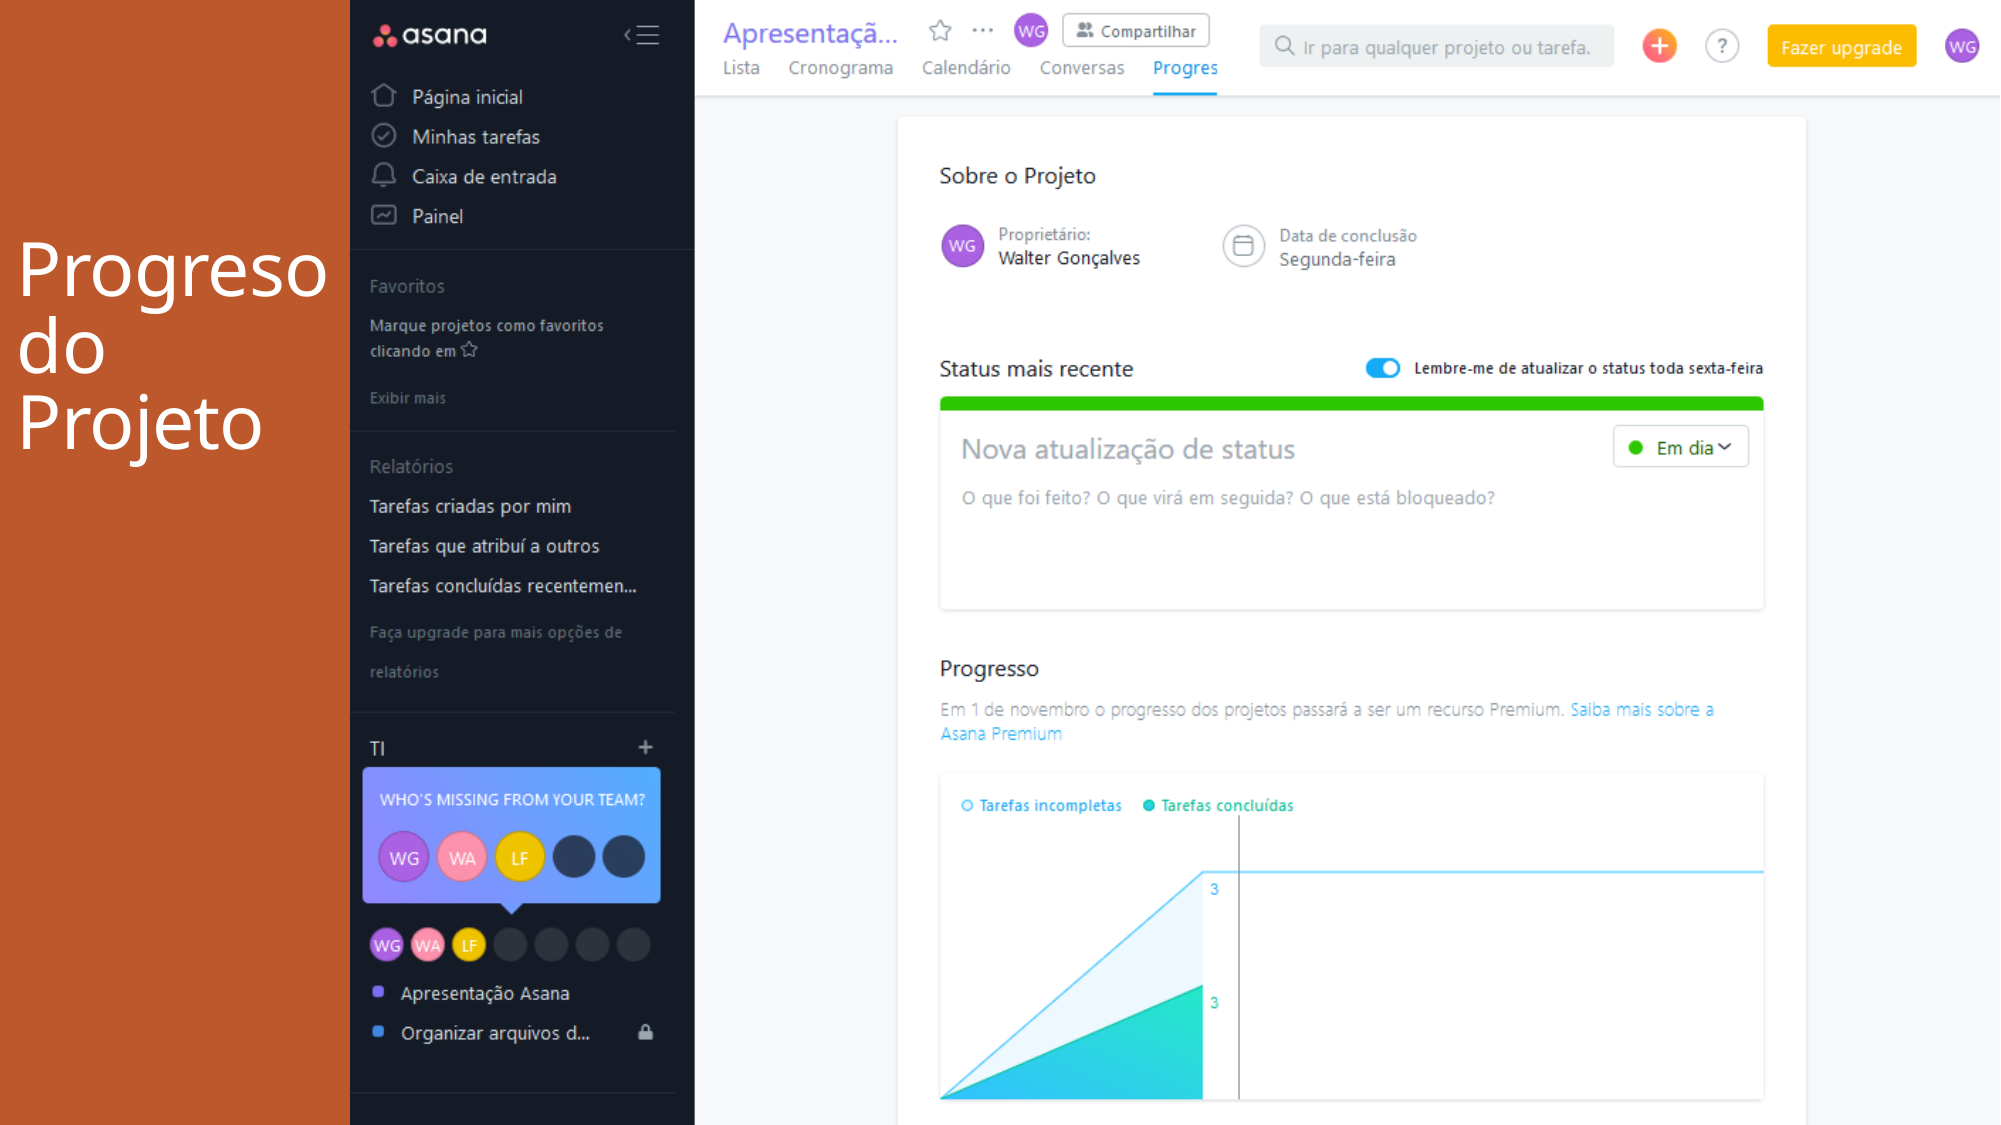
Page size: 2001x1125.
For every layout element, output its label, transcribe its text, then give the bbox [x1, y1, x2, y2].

picture [350, 0, 2000, 1125]
title Progreso do Projeto [1, 97, 347, 473]
